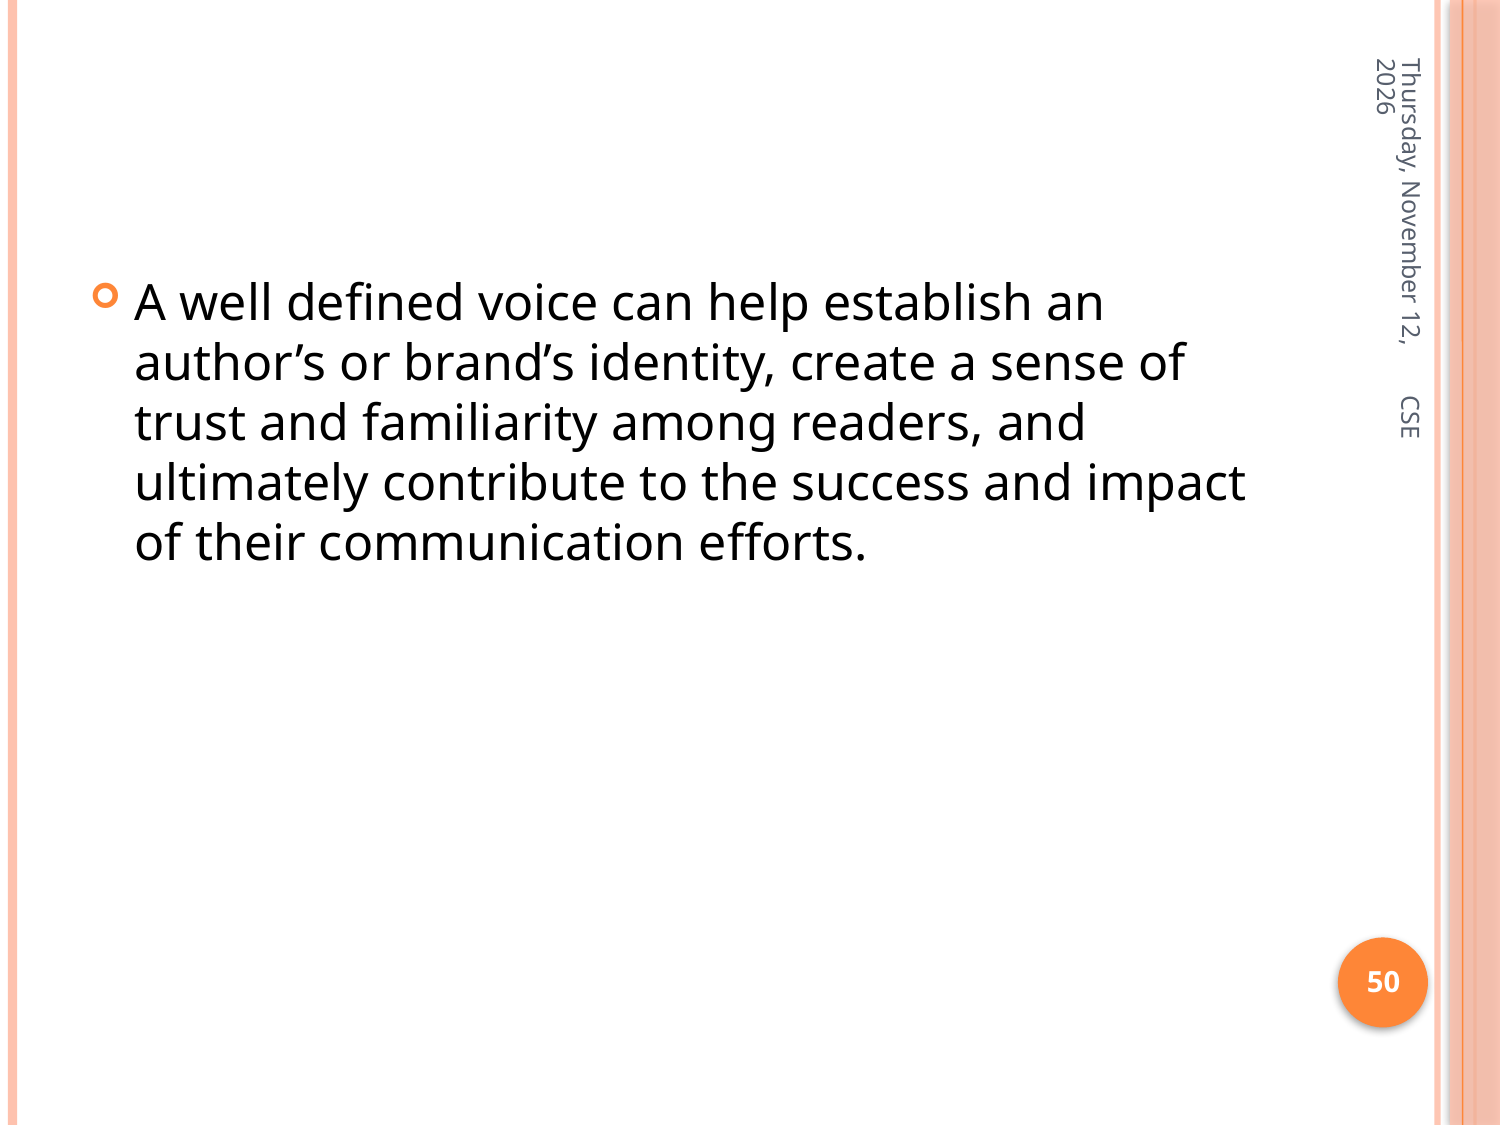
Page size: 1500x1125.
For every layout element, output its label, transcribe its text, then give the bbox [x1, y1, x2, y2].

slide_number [1378, 43, 1442, 374]
footer CSE [1379, 380, 1440, 906]
slide_number 50 [1333, 940, 1434, 1027]
list A well defined voice can help establish an author’s or brand’s identity, create a sense of trust and familiarity among readers, and ultimately contribute to the success and impact of their communication efforts. [75, 262, 1300, 1062]
